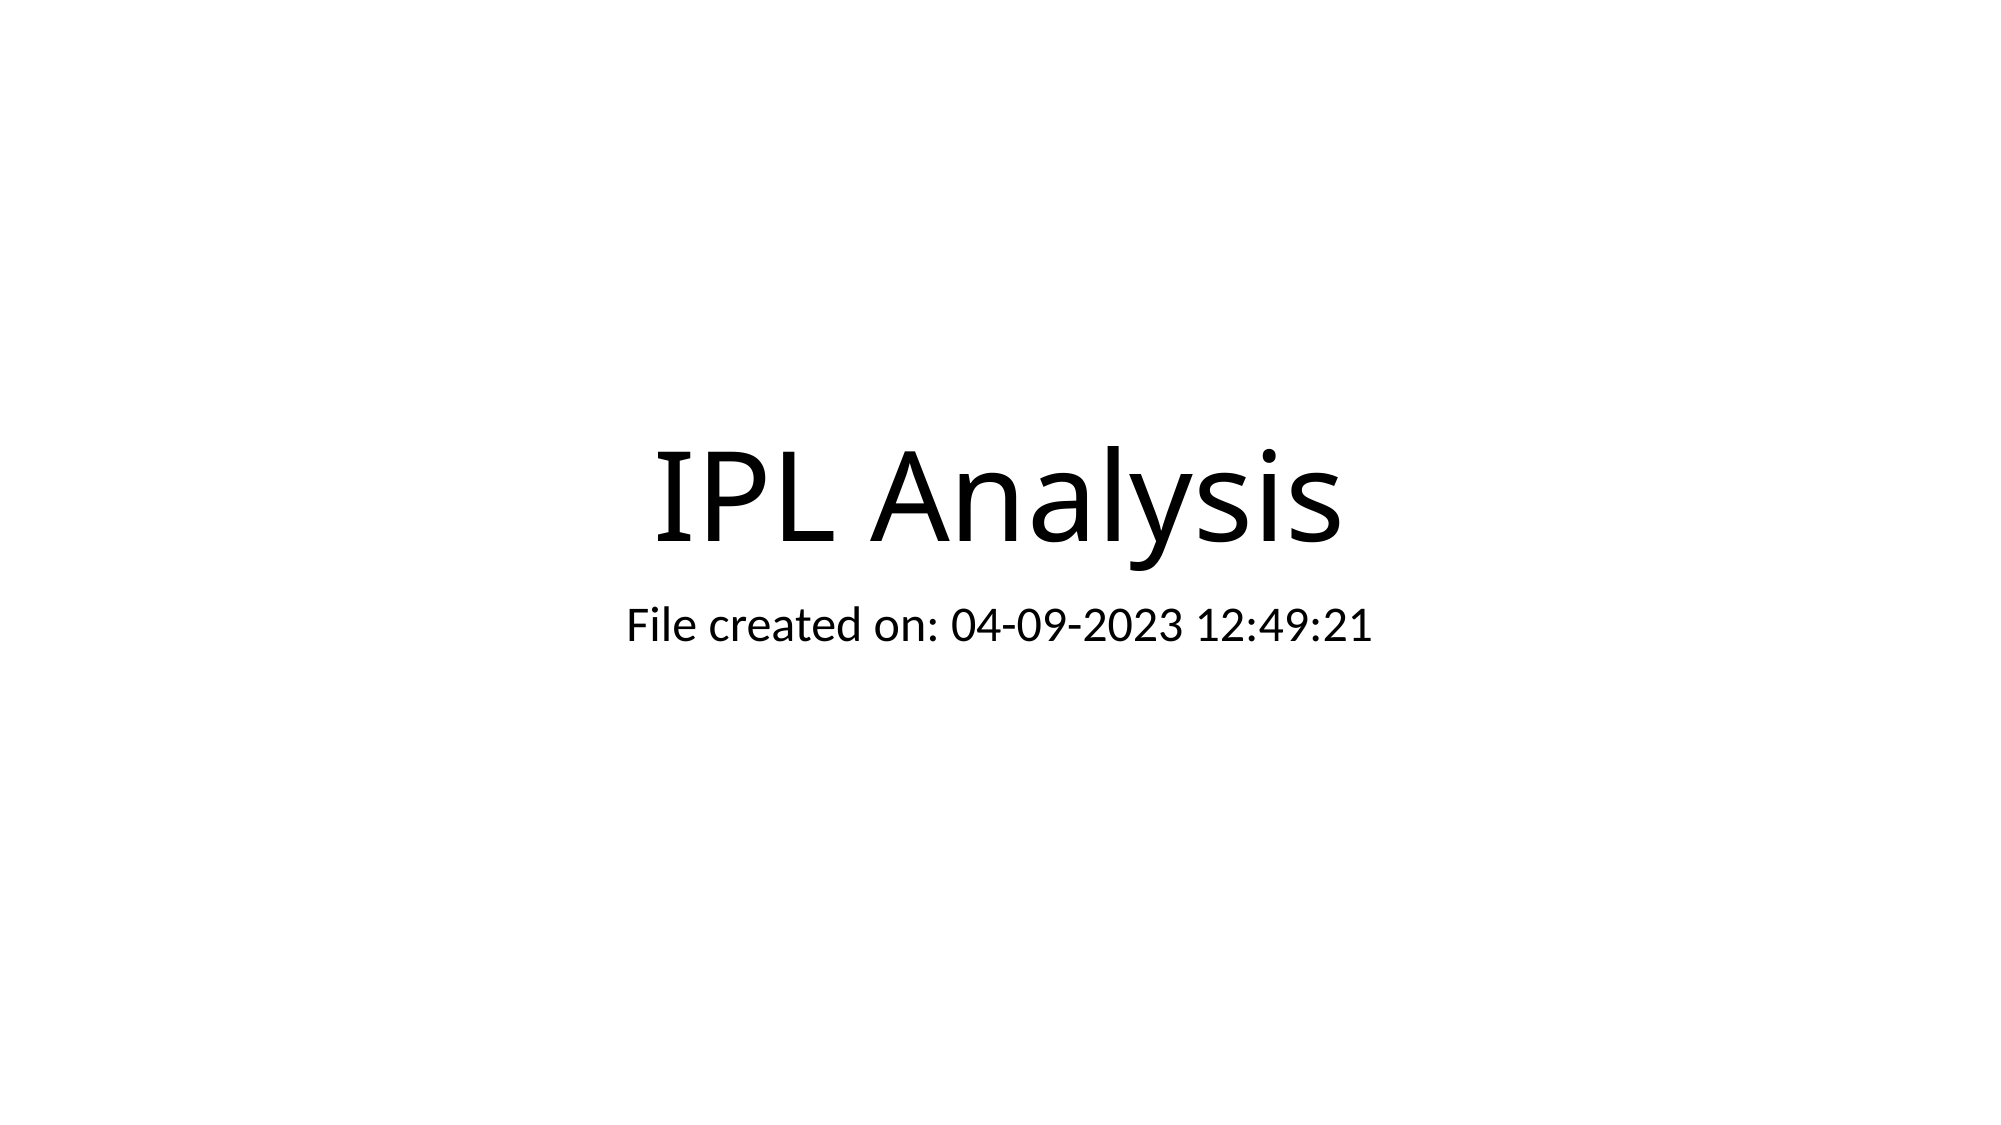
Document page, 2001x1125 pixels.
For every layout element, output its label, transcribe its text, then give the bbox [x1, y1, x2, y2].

subtitle File created on: 04-09-2023 12:49:21 [249, 590, 1750, 863]
title IPL Analysis [249, 184, 1750, 576]
